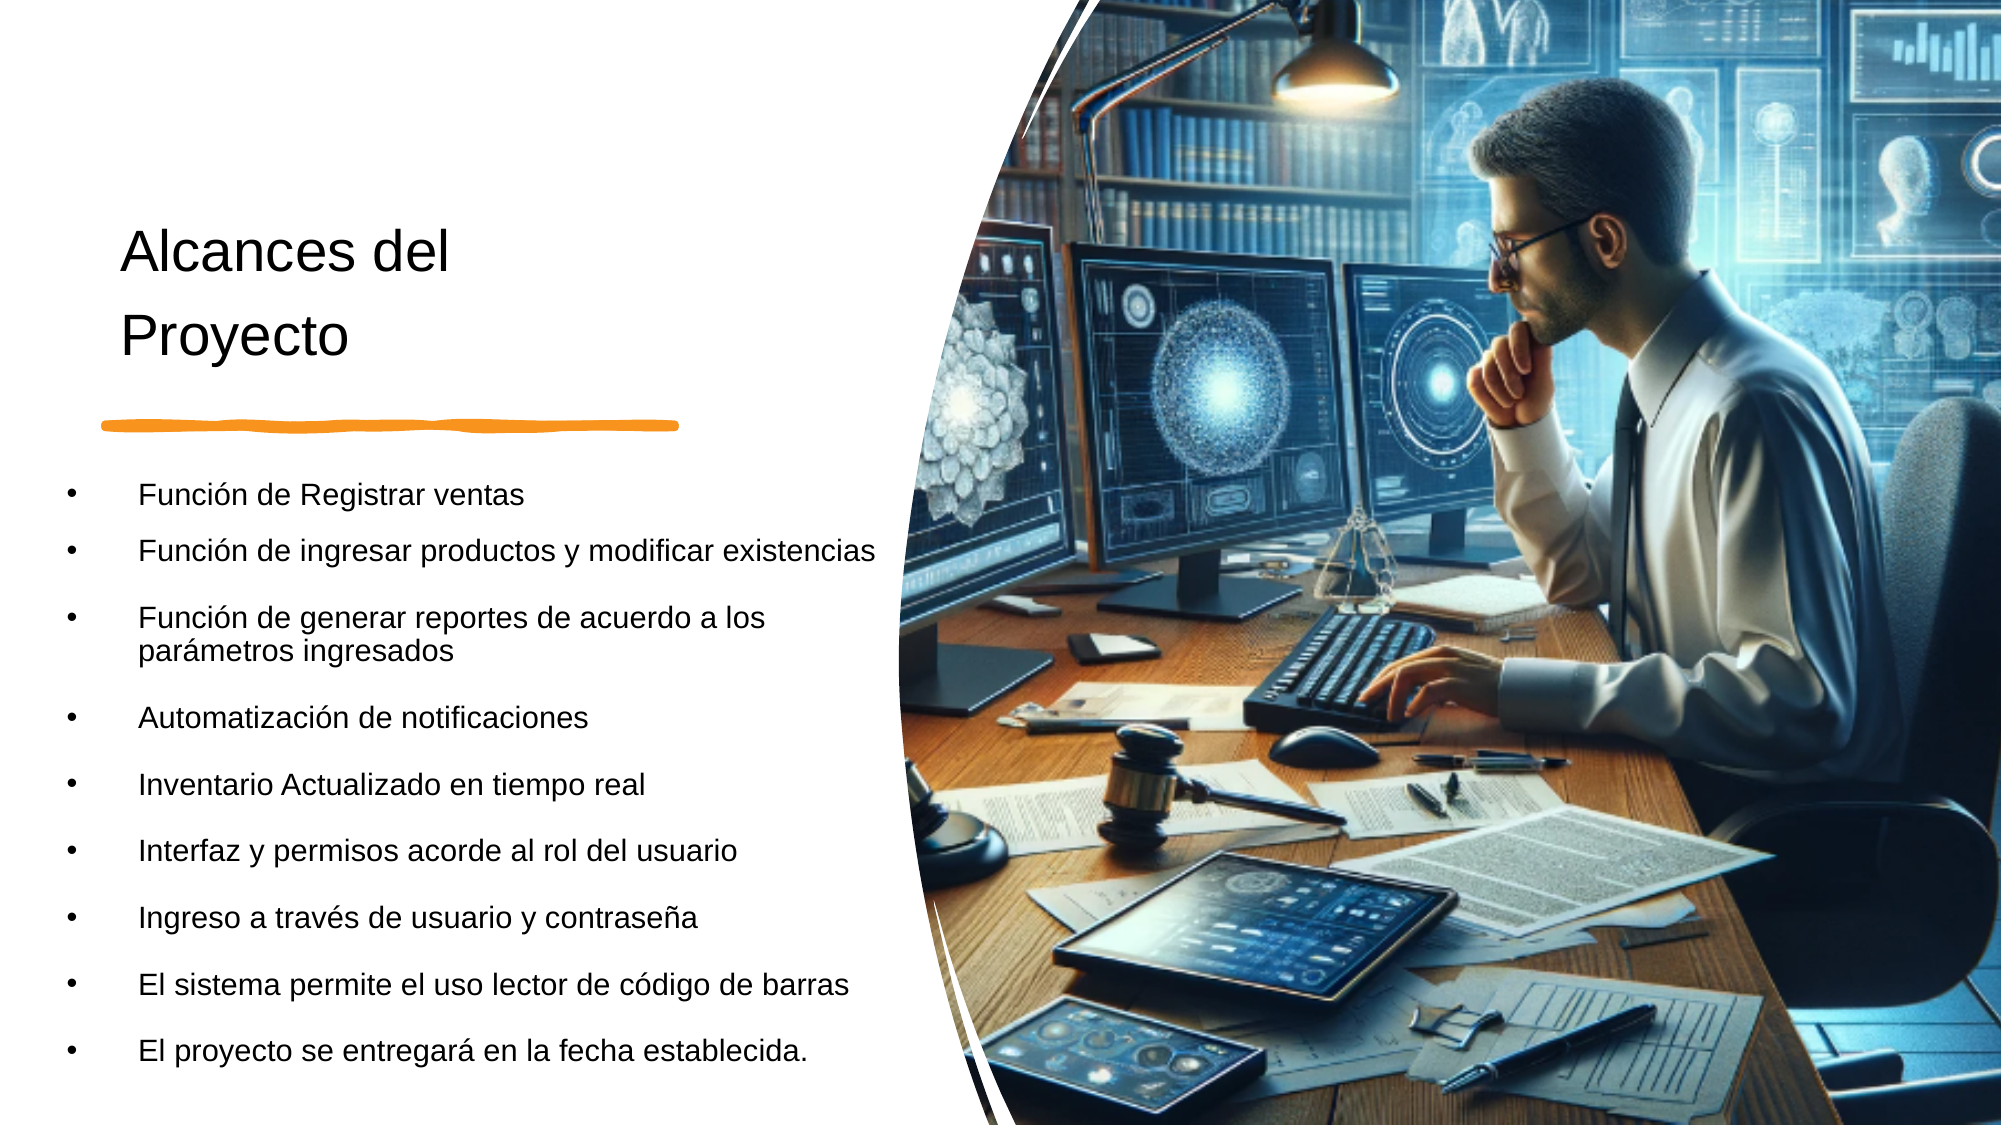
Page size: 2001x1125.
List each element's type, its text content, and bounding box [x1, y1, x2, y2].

text_box [104, 422, 675, 430]
title Alcances del Proyecto [105, 182, 631, 375]
picture [898, 0, 2001, 1125]
text_box Función de Registrar ventas Función de ingresar productos y modificar existencias Función de generar reportes de acuerdo a los parámetros ingresados Automatización de notificaciones Inventario Actualizado en tiempo real Interfaz y permisos acorde al rol del usuario Ingreso a través de usuario y contraseña El sistema permite el uso lector de código de barras El proyecto se entregará en la fecha establecida. [51, 471, 893, 1093]
text_box [0, 0, 896, 1125]
